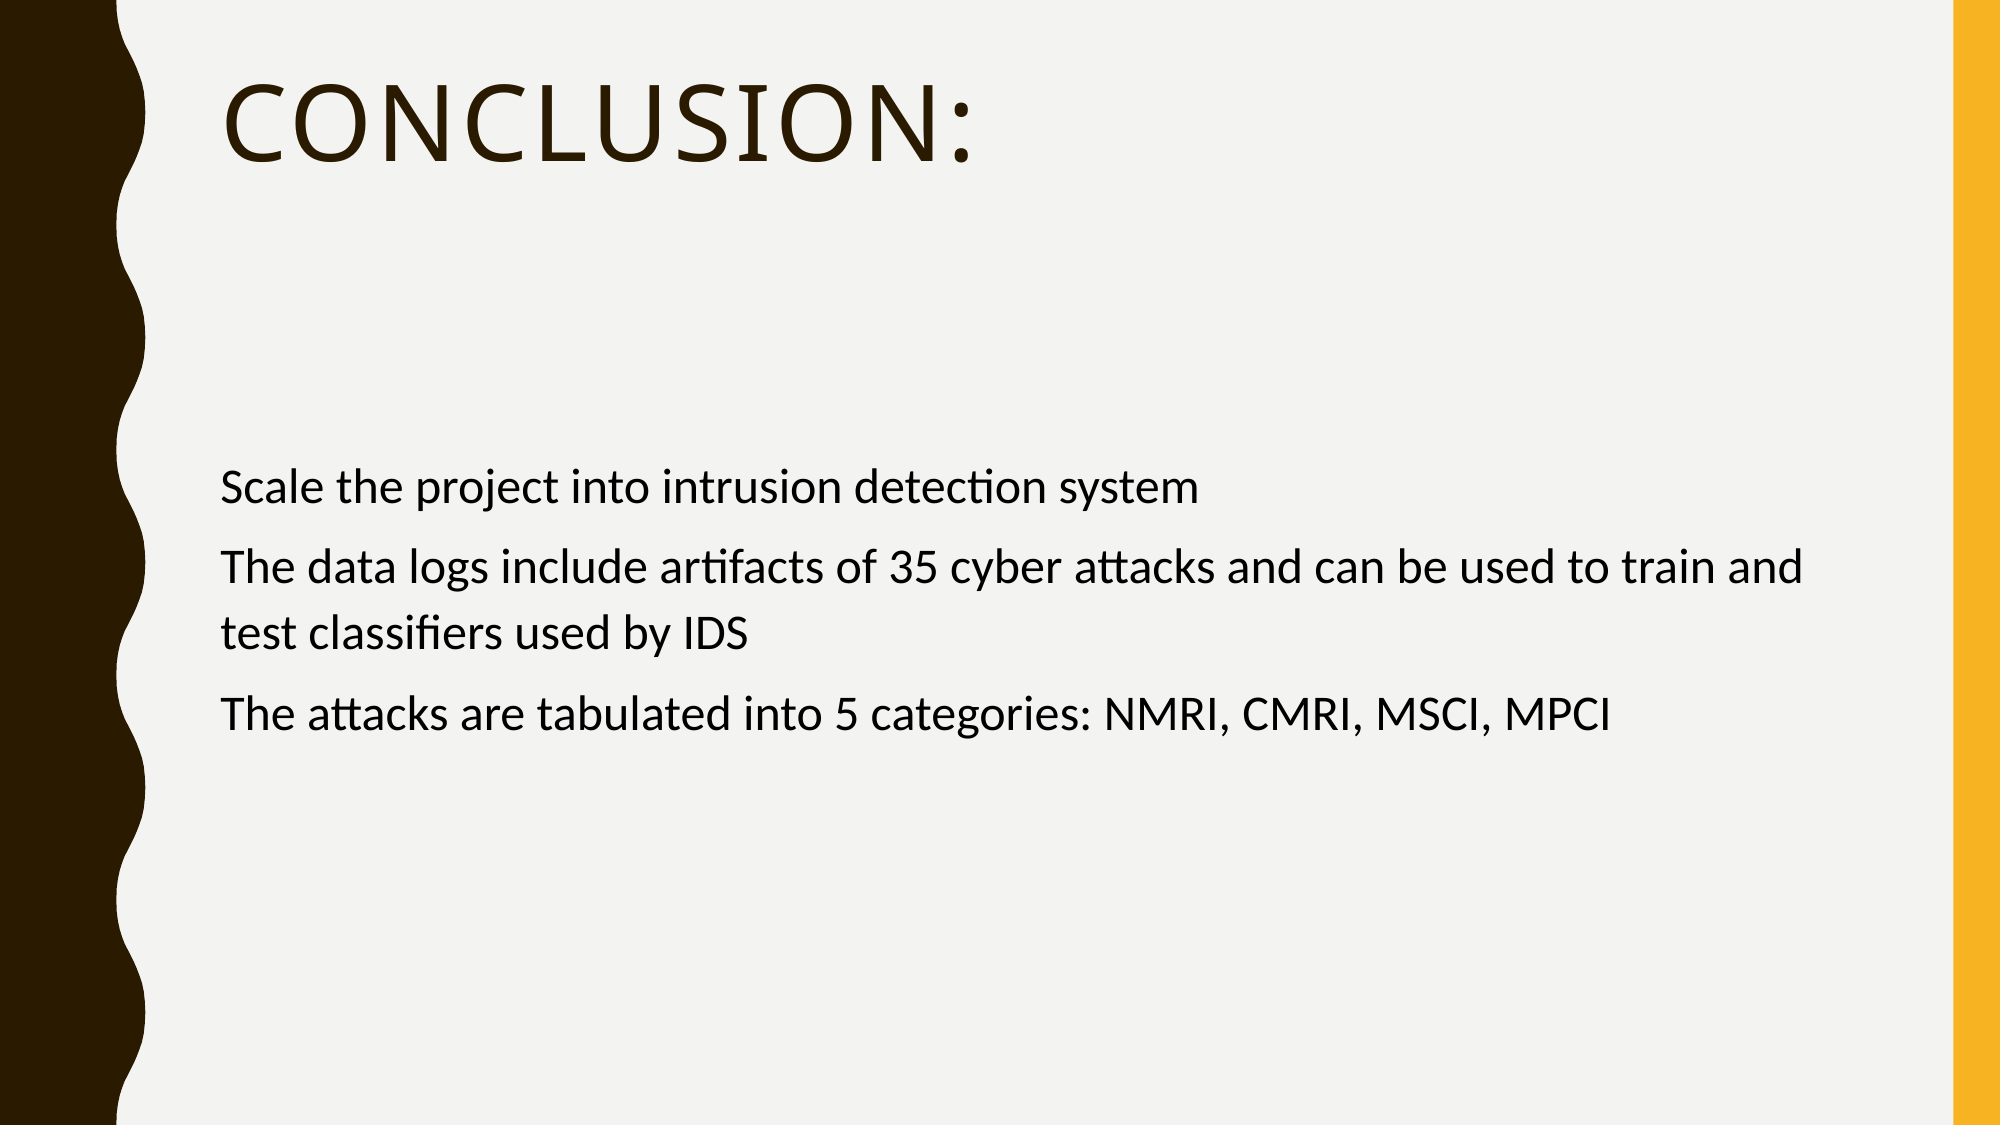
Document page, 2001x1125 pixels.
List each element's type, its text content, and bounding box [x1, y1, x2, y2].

title conclusion: [205, 62, 1875, 308]
list Scale the project into intrusion detection system The data logs include artifacts of 35 cyber attacks and can be used to train and test classifiers used by IDS The attacks are tabulated into 5 categories: NMRI, CMRI, MSCI, MPCI [205, 375, 1875, 965]
